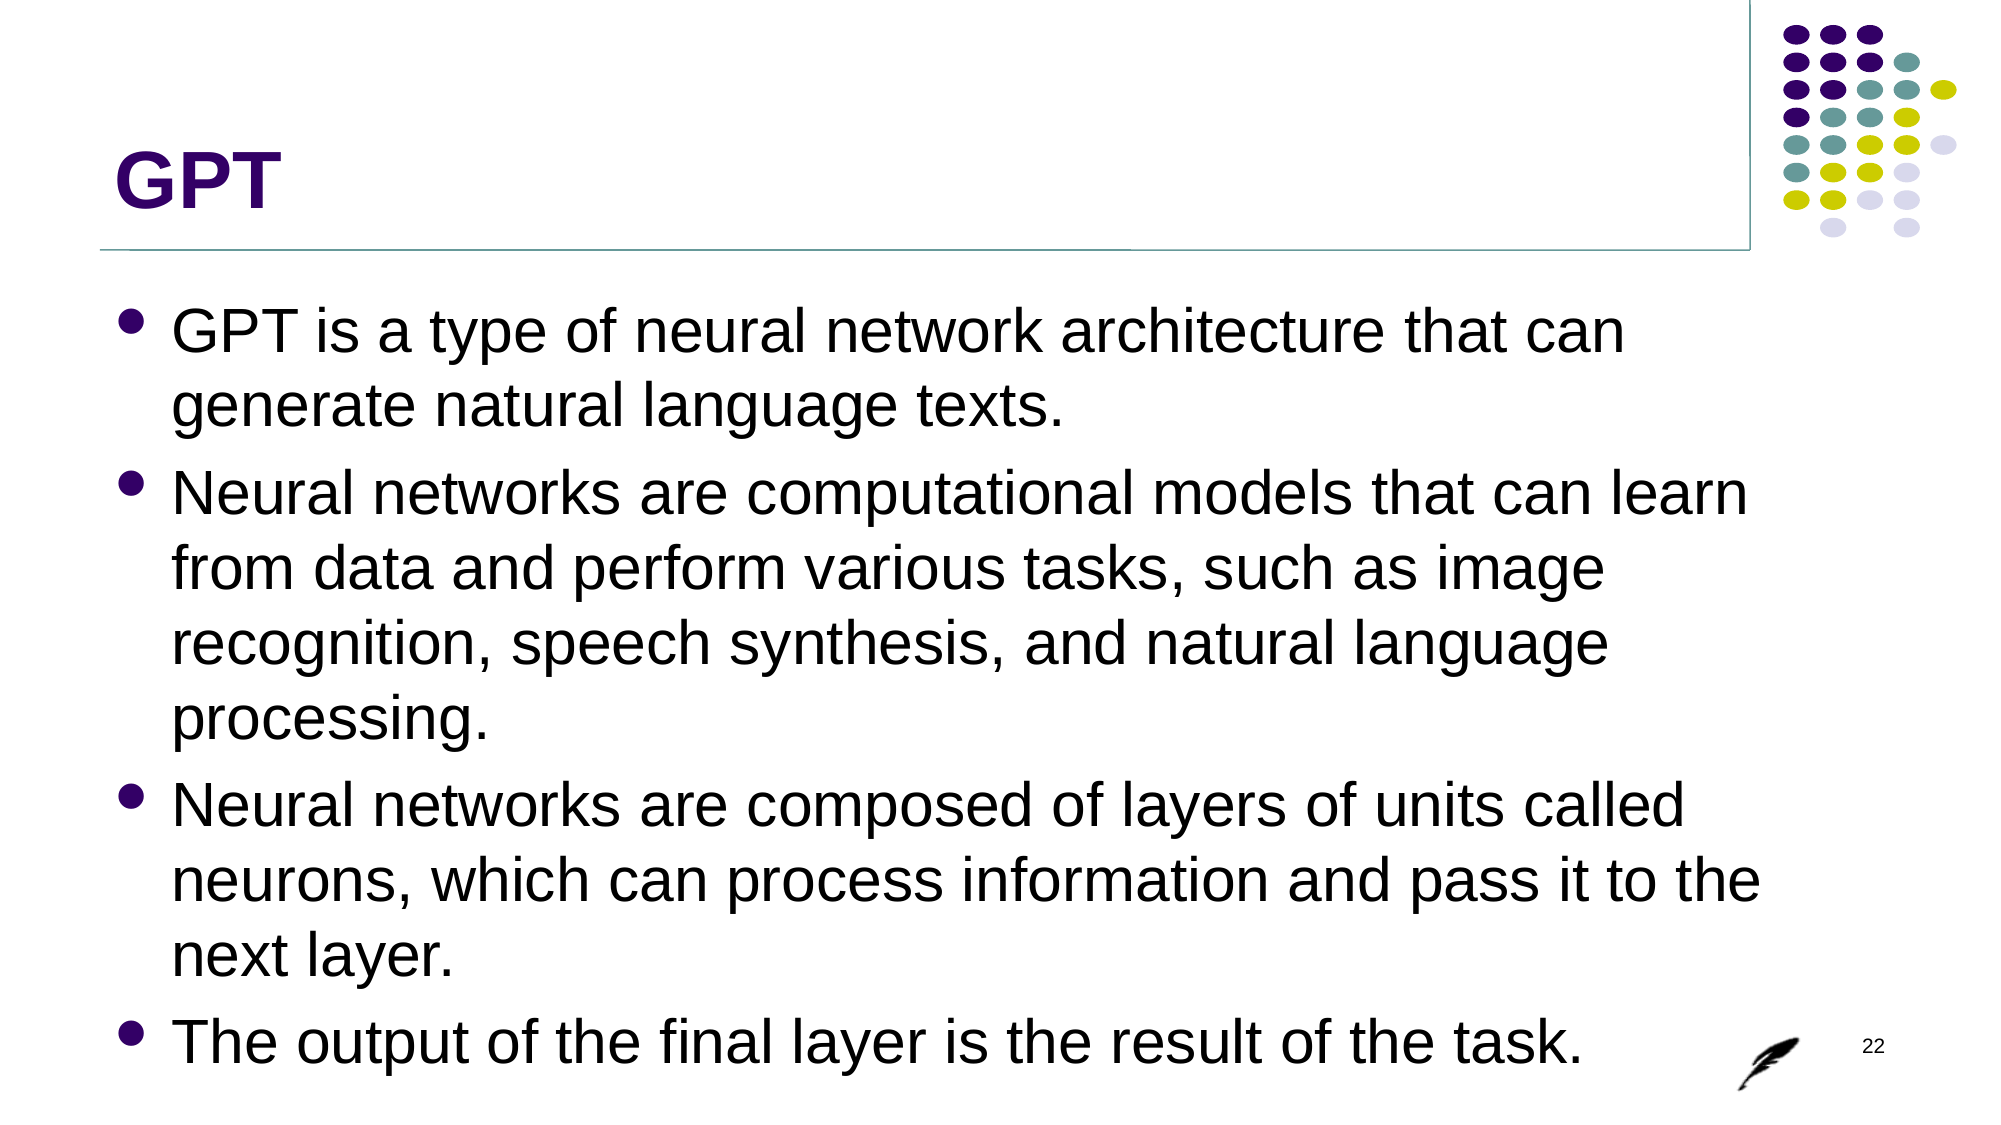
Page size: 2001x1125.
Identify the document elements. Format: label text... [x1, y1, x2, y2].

title GPT [99, 20, 1750, 233]
slide_number 22 [1433, 1025, 1900, 1100]
list GPT is a type of neural network architecture that can generate natural language texts. Neural networks are computational models that can learn from data and perform various tasks, such as image recognition, speech synthesis, and natural language processing. Neural networks are composed of layers of units called neurons, which can process information and pass it to the next layer. The output of the final layer is the result of the task. [99, 282, 1900, 1006]
